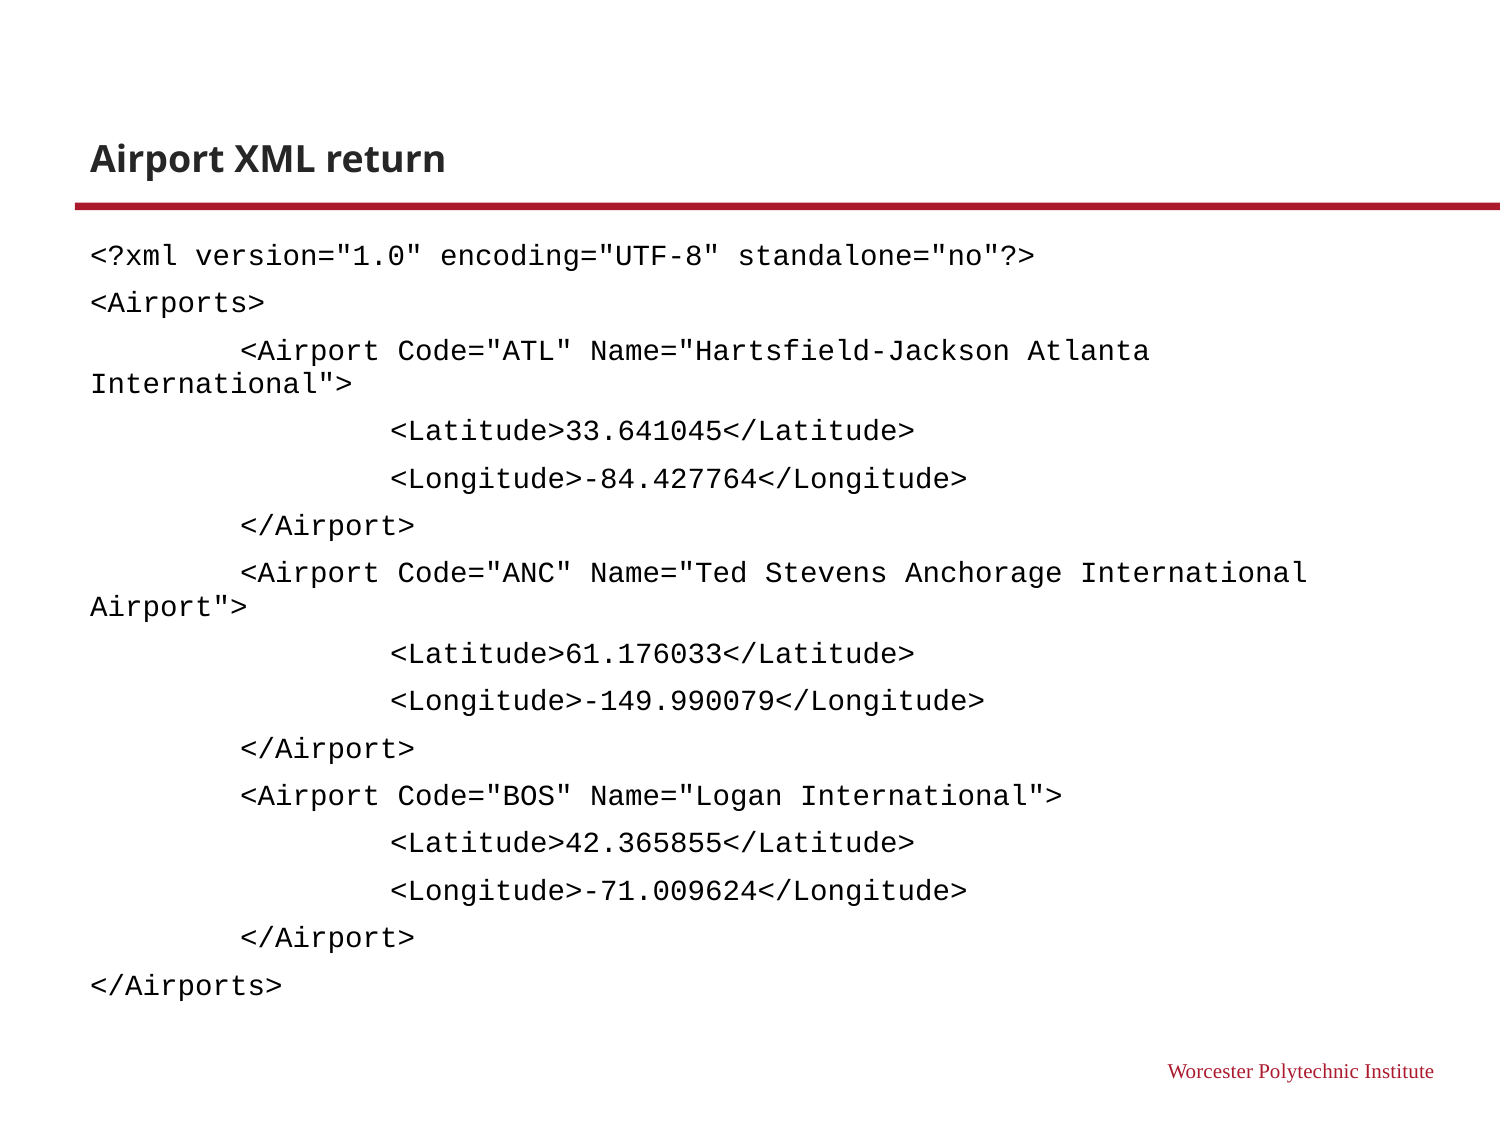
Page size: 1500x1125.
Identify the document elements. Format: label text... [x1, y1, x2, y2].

title Airport XML return [75, 56, 1425, 188]
list <?xml version="1.0" encoding="UTF-8" standalone="no"?> <Airports> <Airport Code="ATL" Name="Hartsfield-Jackson Atlanta International"> <Latitude>33.641045</Latitude> <Longitude>-84.427764</Longitude> </Airport> <Airport Code="ANC" Name="Ted Stevens Anchorage International Airport"> <Latitude>61.176033</Latitude> <Longitude>-149.990079</Longitude> </Airport> <Airport Code="BOS" Name="Logan International"> <Latitude>42.365855</Latitude> <Longitude>-71.009624</Longitude> </Airport> </Airports> [75, 231, 1437, 1027]
